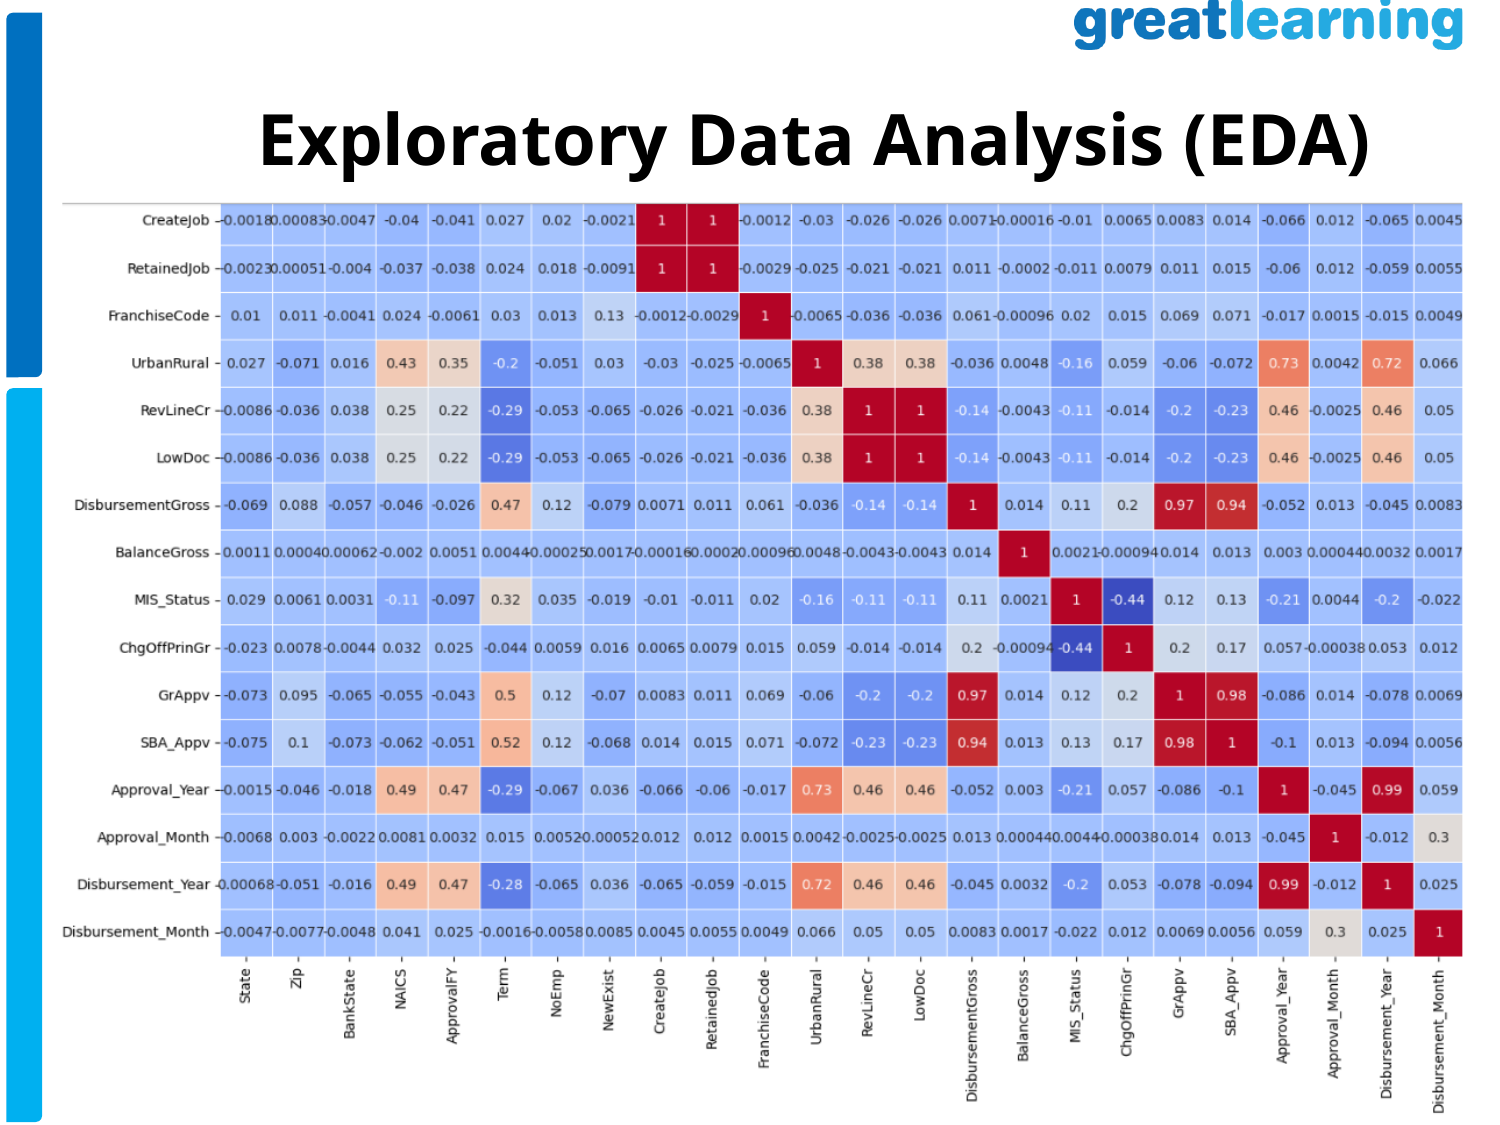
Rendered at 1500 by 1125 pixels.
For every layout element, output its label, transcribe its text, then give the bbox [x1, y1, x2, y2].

title Exploratory Data Analysis (EDA) [103, 59, 1397, 199]
picture [1074, 0, 1463, 50]
picture [62, 199, 1463, 1125]
